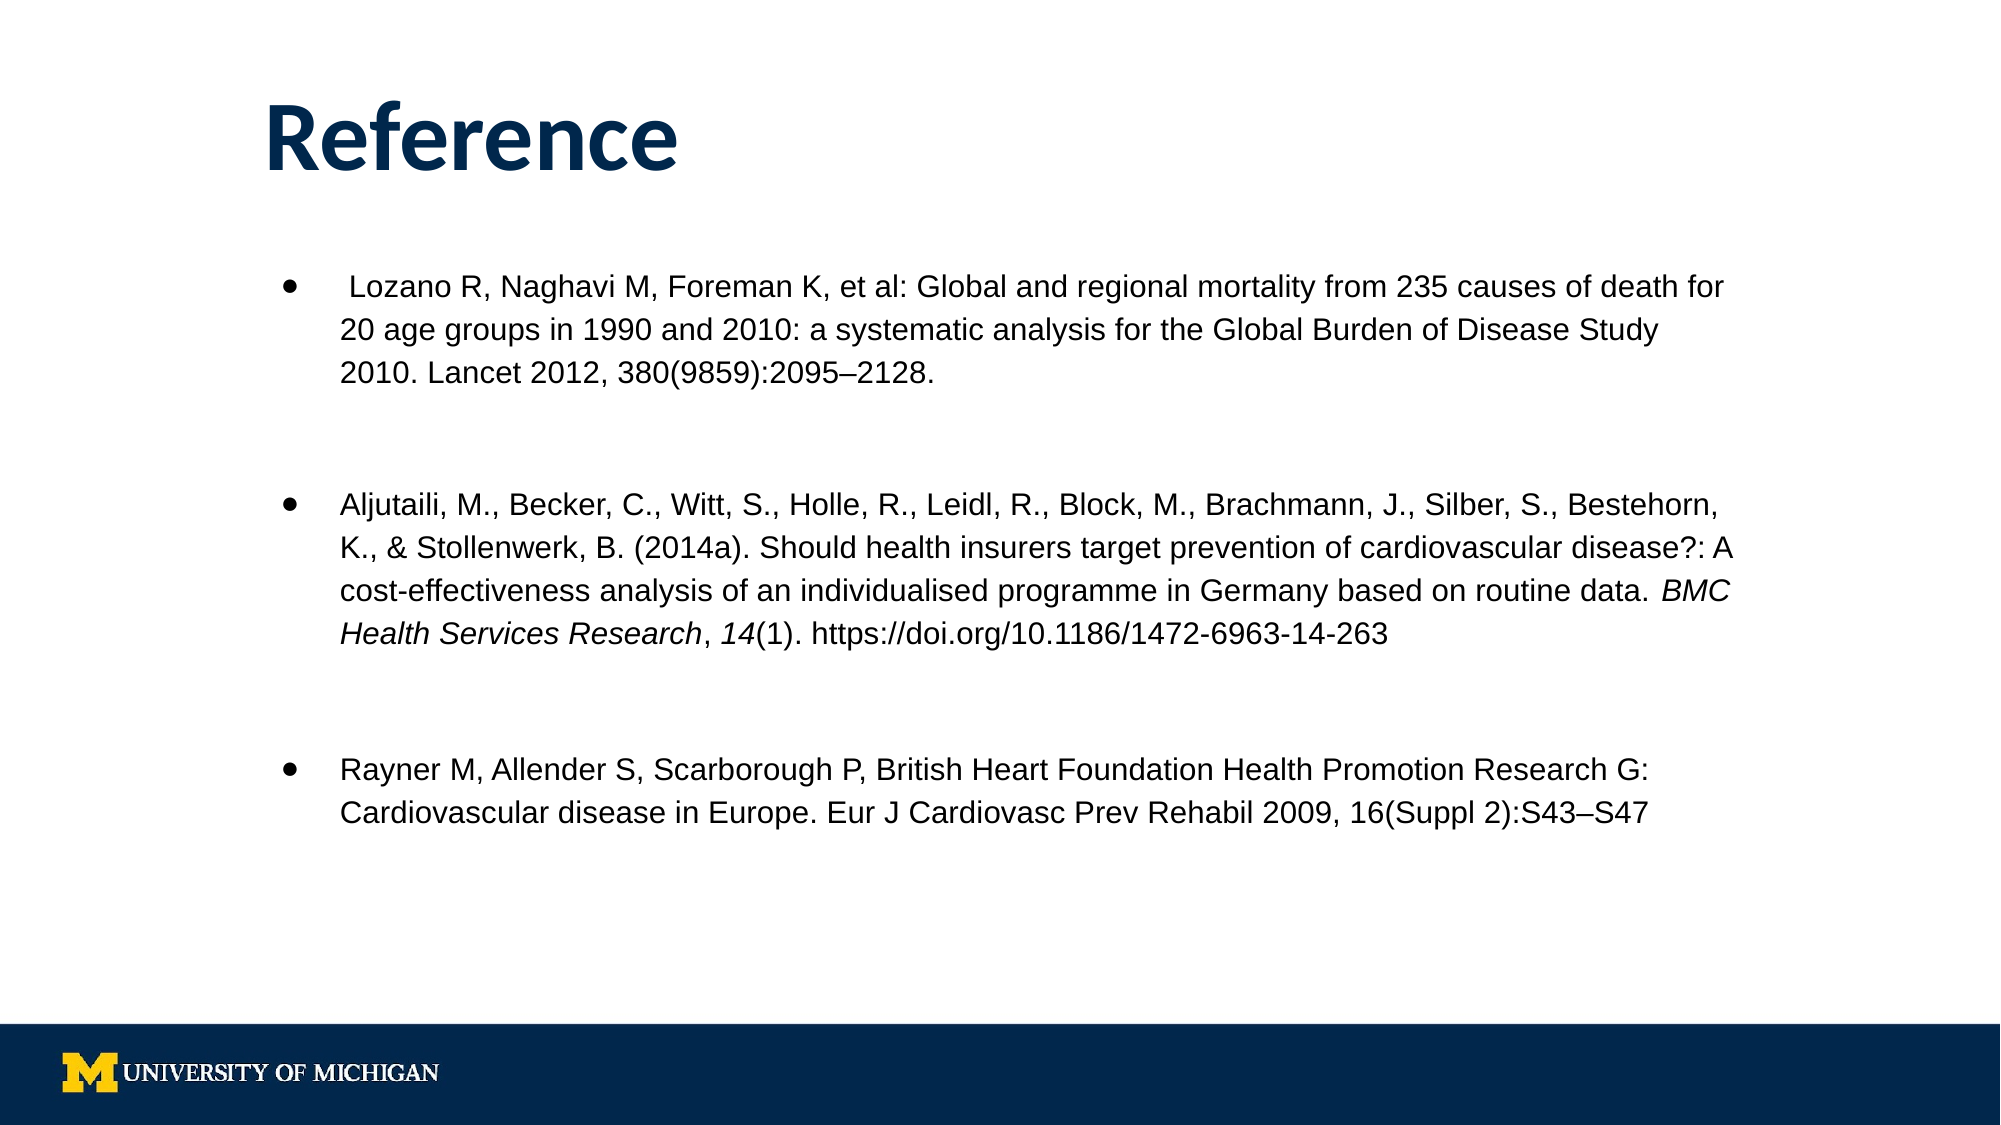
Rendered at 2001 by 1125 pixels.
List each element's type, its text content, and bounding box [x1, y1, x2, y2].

picture [0, 0, 2000, 1125]
subtitle Lozano R, Naghavi M, Foreman K, et al: Global and regional mortality from 235 causes of death for 20 age groups in 1990 and 2010: a systematic analysis for the Global Burden of Disease Study 2010. Lancet 2012, 380(9859):2095–2128. Aljutaili, M., Becker, C., Witt, S., Holle, R., Leidl, R., Block, M., Brachmann, J., Silber, S., Bestehorn, K., & Stollenwerk, B. (2014a). Should health insurers target prevention of cardiovascular disease?: A cost-effectiveness analysis of an individualised programme in Germany based on routine data. BMC Health Services Research, 14(1). https://doi.org/10.1186/1472-6963-14-263 Rayner M, Allender S, Scarborough P, British Heart Foundation Health Promotion Research G: Cardiovascular disease in Europe. Eur J Cardiovasc Prev Rehabil 2009, 16(Suppl 2):S43–S47 [249, 252, 1750, 1007]
title Reference [249, 58, 1750, 200]
